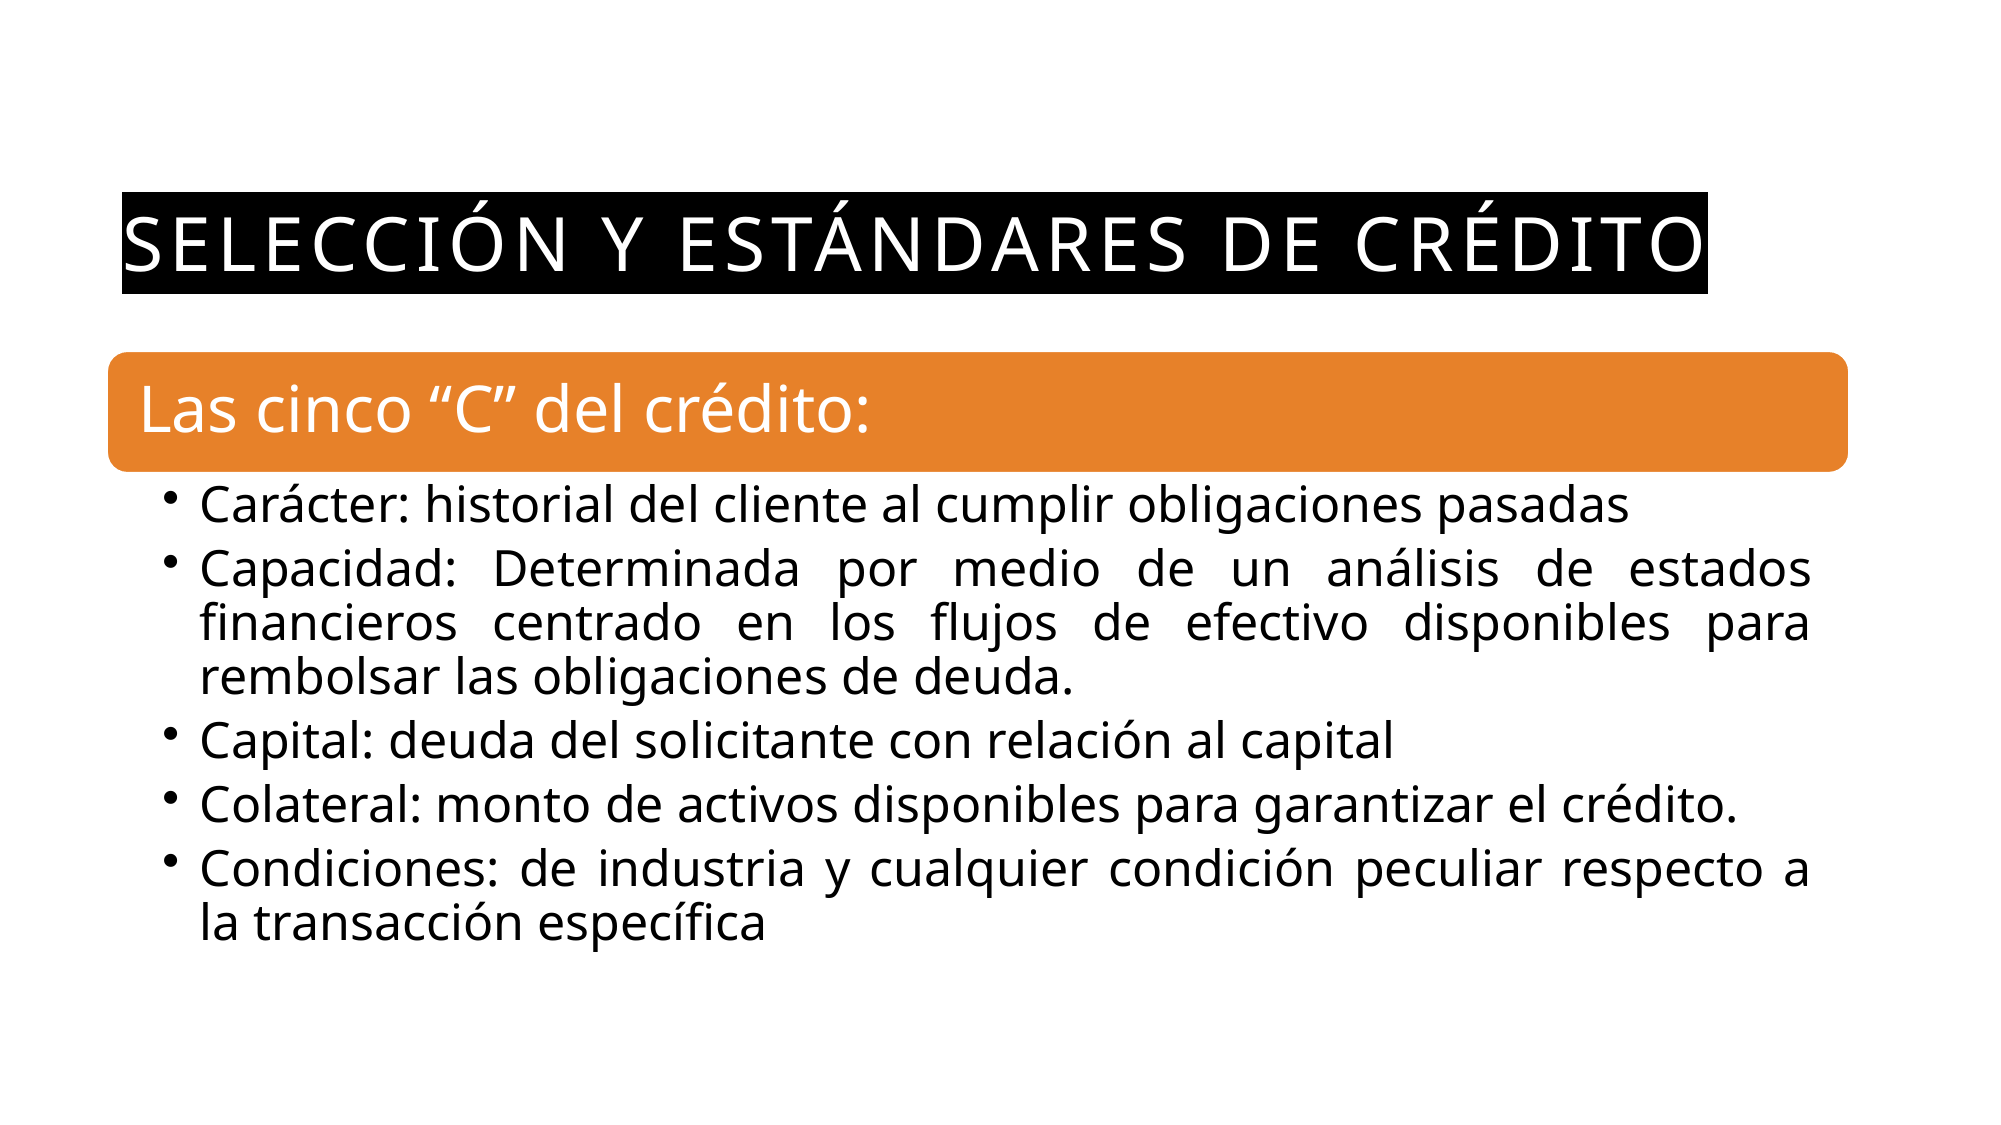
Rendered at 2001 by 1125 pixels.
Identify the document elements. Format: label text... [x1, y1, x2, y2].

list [106, 343, 1850, 975]
title Selección y estándares de crédito [107, 106, 1850, 295]
